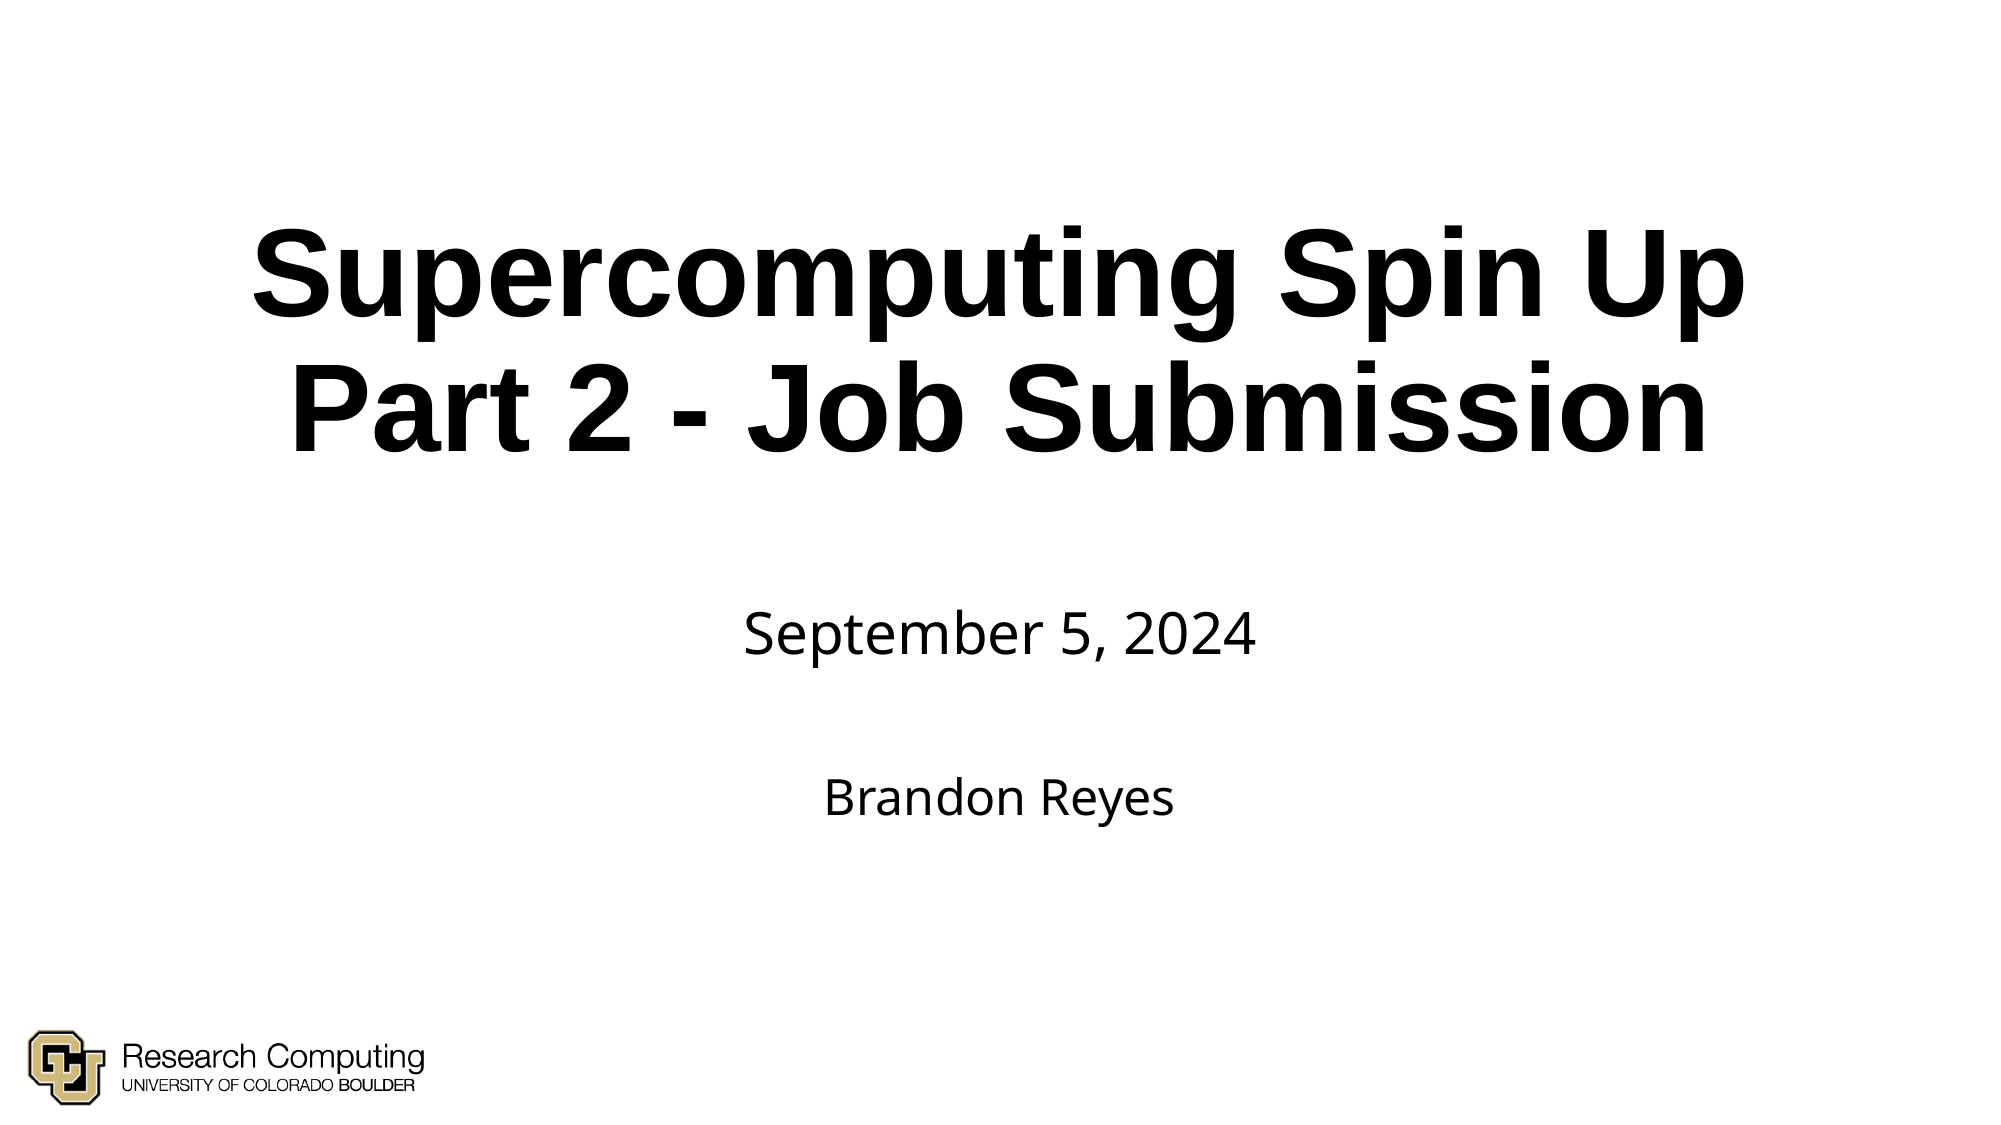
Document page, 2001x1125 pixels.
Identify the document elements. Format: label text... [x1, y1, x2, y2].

title Supercomputing Spin Up Part 2 - Job Submission [141, 159, 1859, 658]
subtitle Brandon Reyes [617, 764, 1383, 1037]
picture [0, 1024, 775, 1121]
text_box September 5, 2024 [696, 588, 1304, 674]
